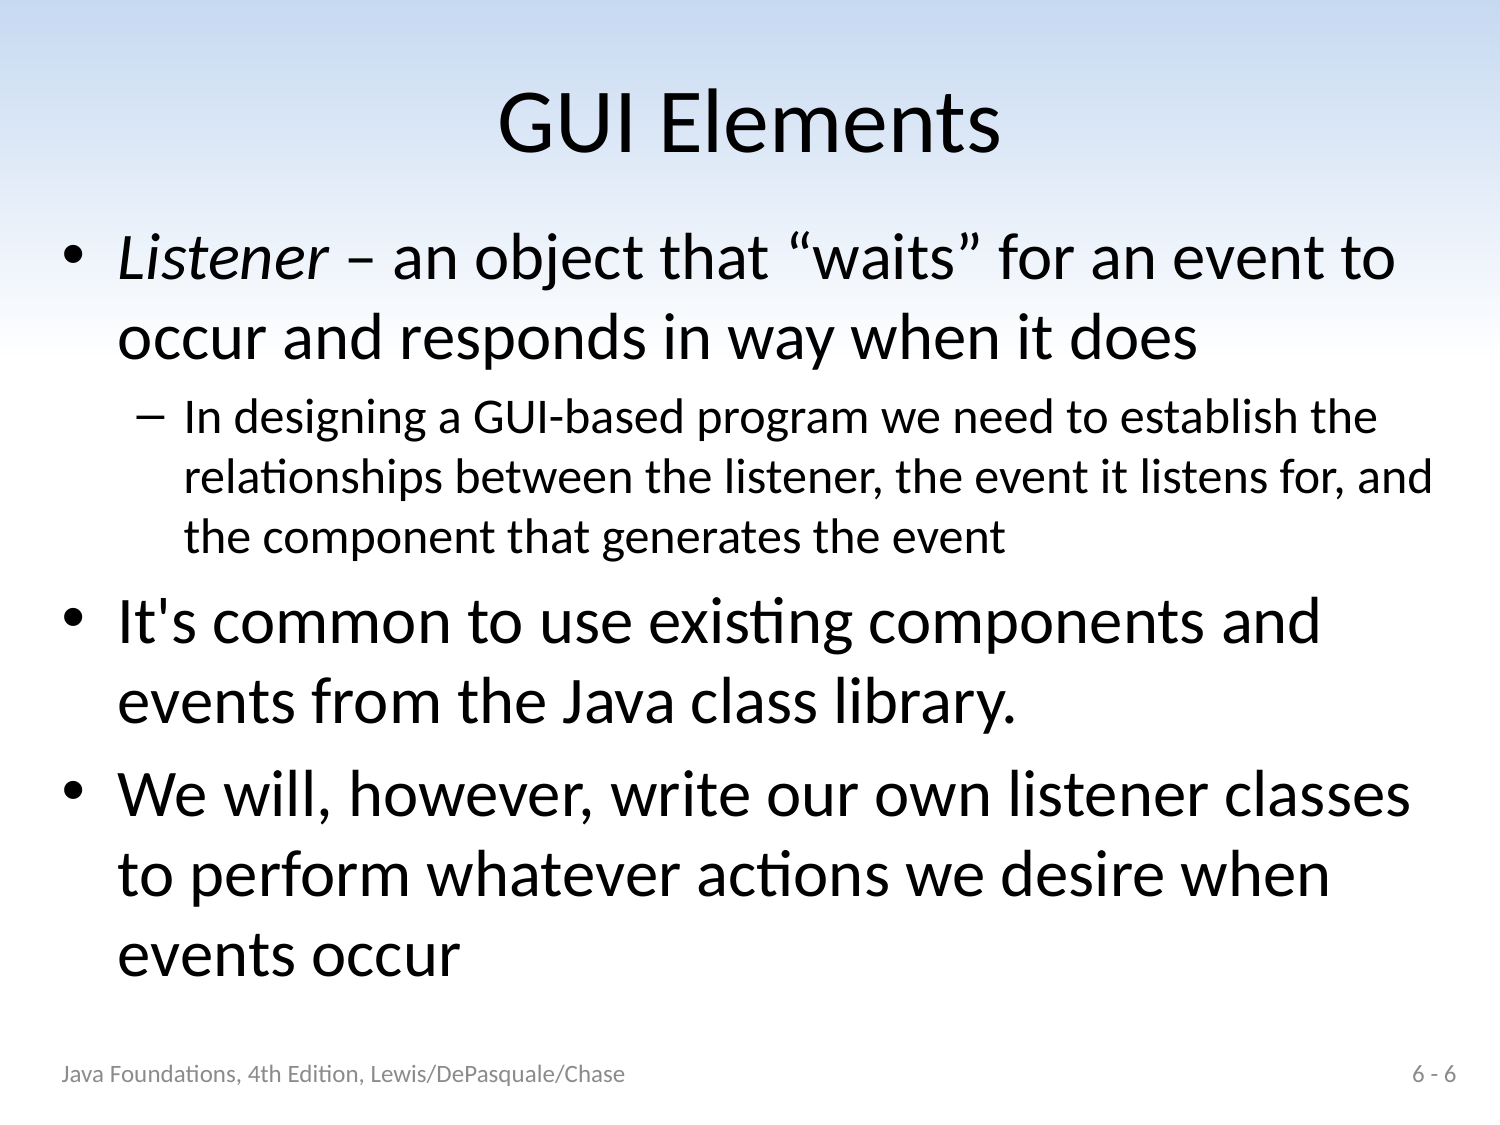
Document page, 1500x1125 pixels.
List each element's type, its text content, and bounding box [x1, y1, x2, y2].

list Listener – an object that “waits” for an event to occur and responds in way when it does In designing a GUI-based program we need to establish the relationships between the listener, the event it listens for, and the component that generates the event It's common to use existing components and events from the Java class library. We will, however, write our own listener classes to perform whatever actions we desire when events occur [46, 205, 1473, 1043]
footer Java Foundations, 4th Edition, Lewis/DePasquale/Chase [46, 1042, 1122, 1103]
slide_number 6 - 6 [1122, 1042, 1472, 1103]
title GUI Elements [28, 45, 1473, 186]
